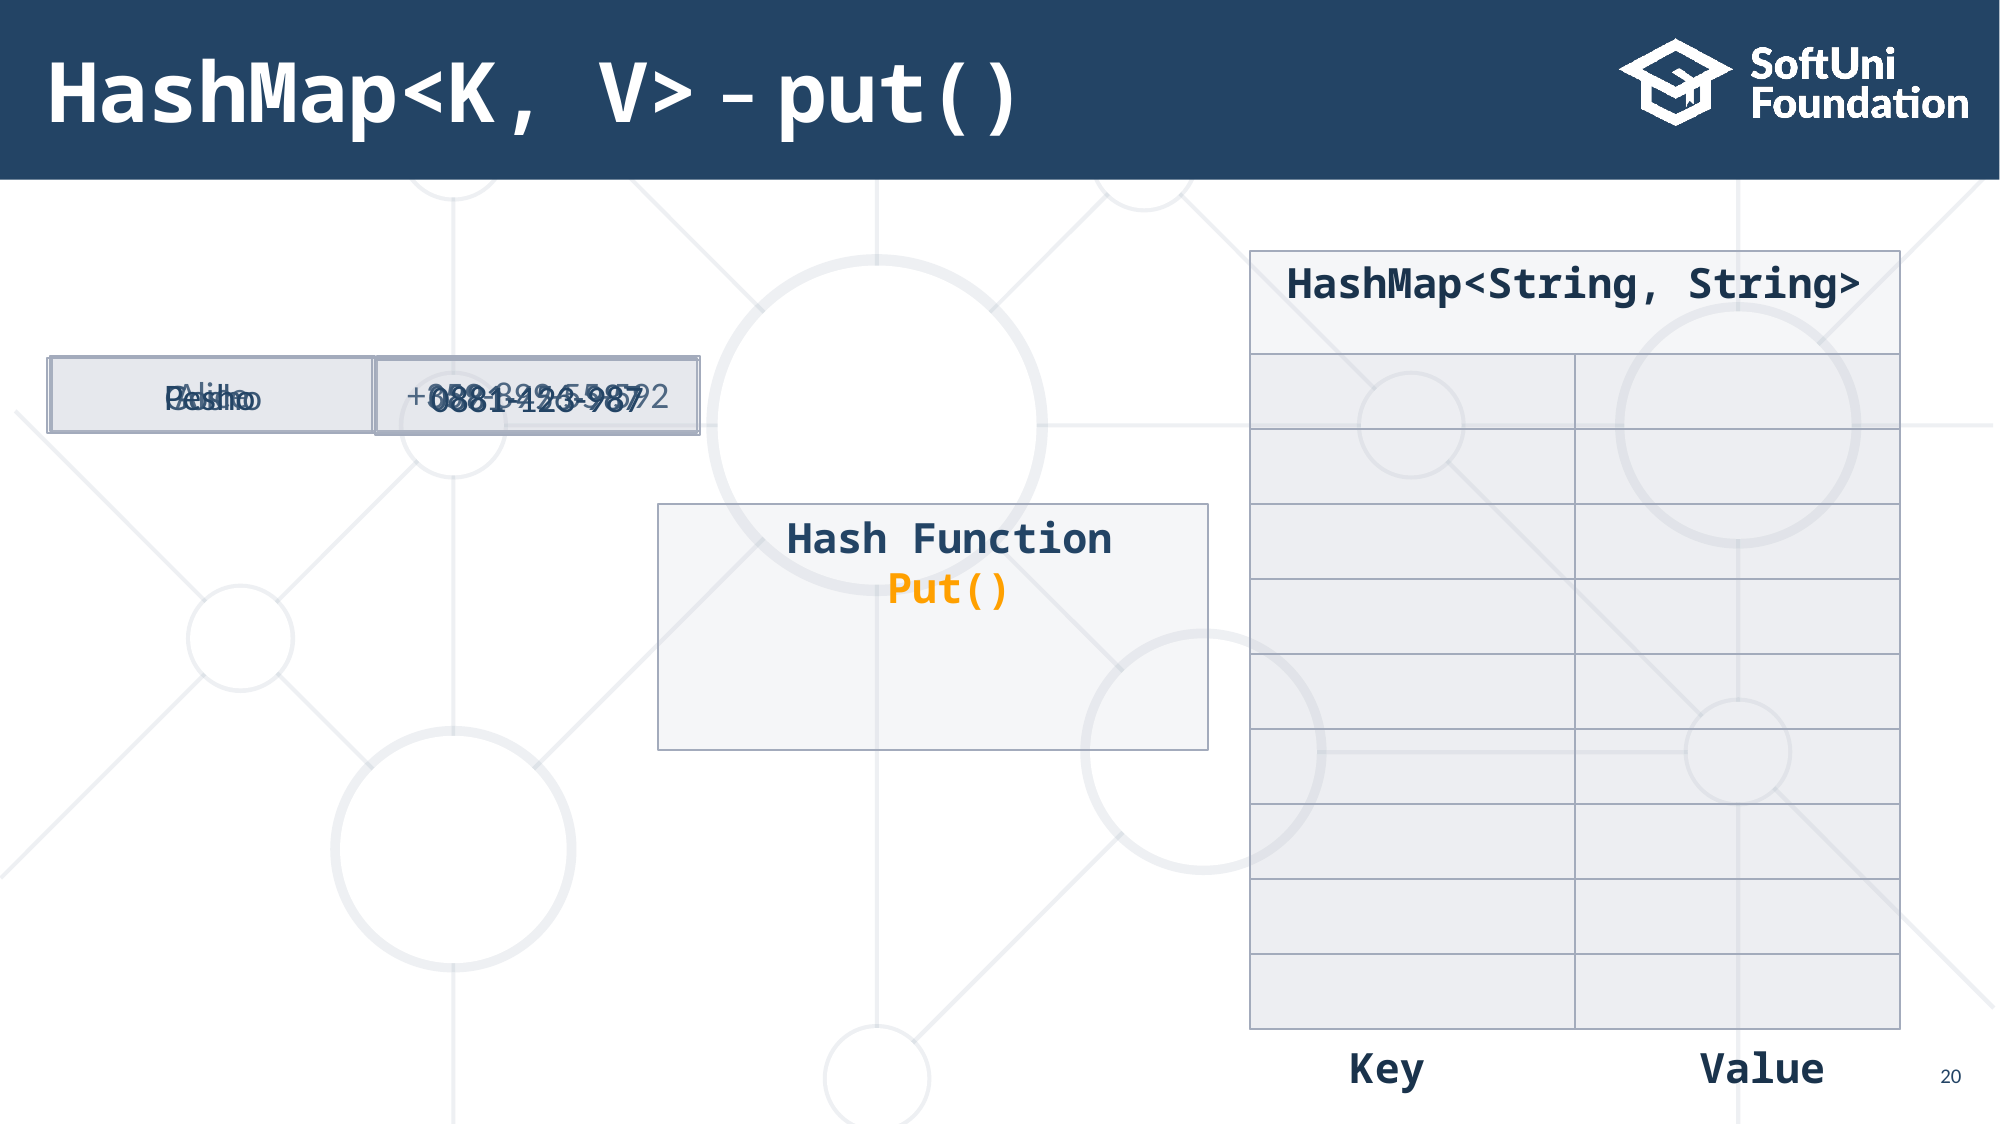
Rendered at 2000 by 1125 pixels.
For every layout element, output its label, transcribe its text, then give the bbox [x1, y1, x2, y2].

text_box [1249, 729, 1574, 804]
text_box [1249, 879, 1574, 954]
text_box [1574, 429, 1900, 504]
text_box [1574, 879, 1900, 954]
text_box [1249, 954, 1574, 1030]
text_box [1249, 354, 1574, 429]
text_box [1249, 315, 1900, 354]
text_box HashMap<String, String> [1249, 249, 1900, 315]
text_box [1574, 654, 1900, 729]
slide_number 20 [1896, 1049, 1968, 1101]
text_box [1249, 429, 1574, 504]
text_box Key Value [1249, 1034, 1900, 1100]
text_box Pesho [47, 357, 373, 433]
text_box [1574, 729, 1900, 804]
text_box [1574, 504, 1900, 579]
text_box [1249, 504, 1574, 579]
text_box [1574, 354, 1900, 429]
text_box [658, 504, 1209, 750]
title HashMap<K, V> – put() [31, 16, 1591, 162]
text_box [1574, 579, 1900, 654]
text_box [1249, 654, 1574, 729]
picture [1618, 38, 1968, 126]
text_box [1249, 804, 1574, 879]
text_box [1249, 579, 1574, 654]
text_box 0881-123-987 [374, 359, 700, 435]
text_box [1574, 954, 1900, 1030]
text_box Hash Function Put() [724, 504, 1175, 670]
text_box [1574, 804, 1900, 879]
